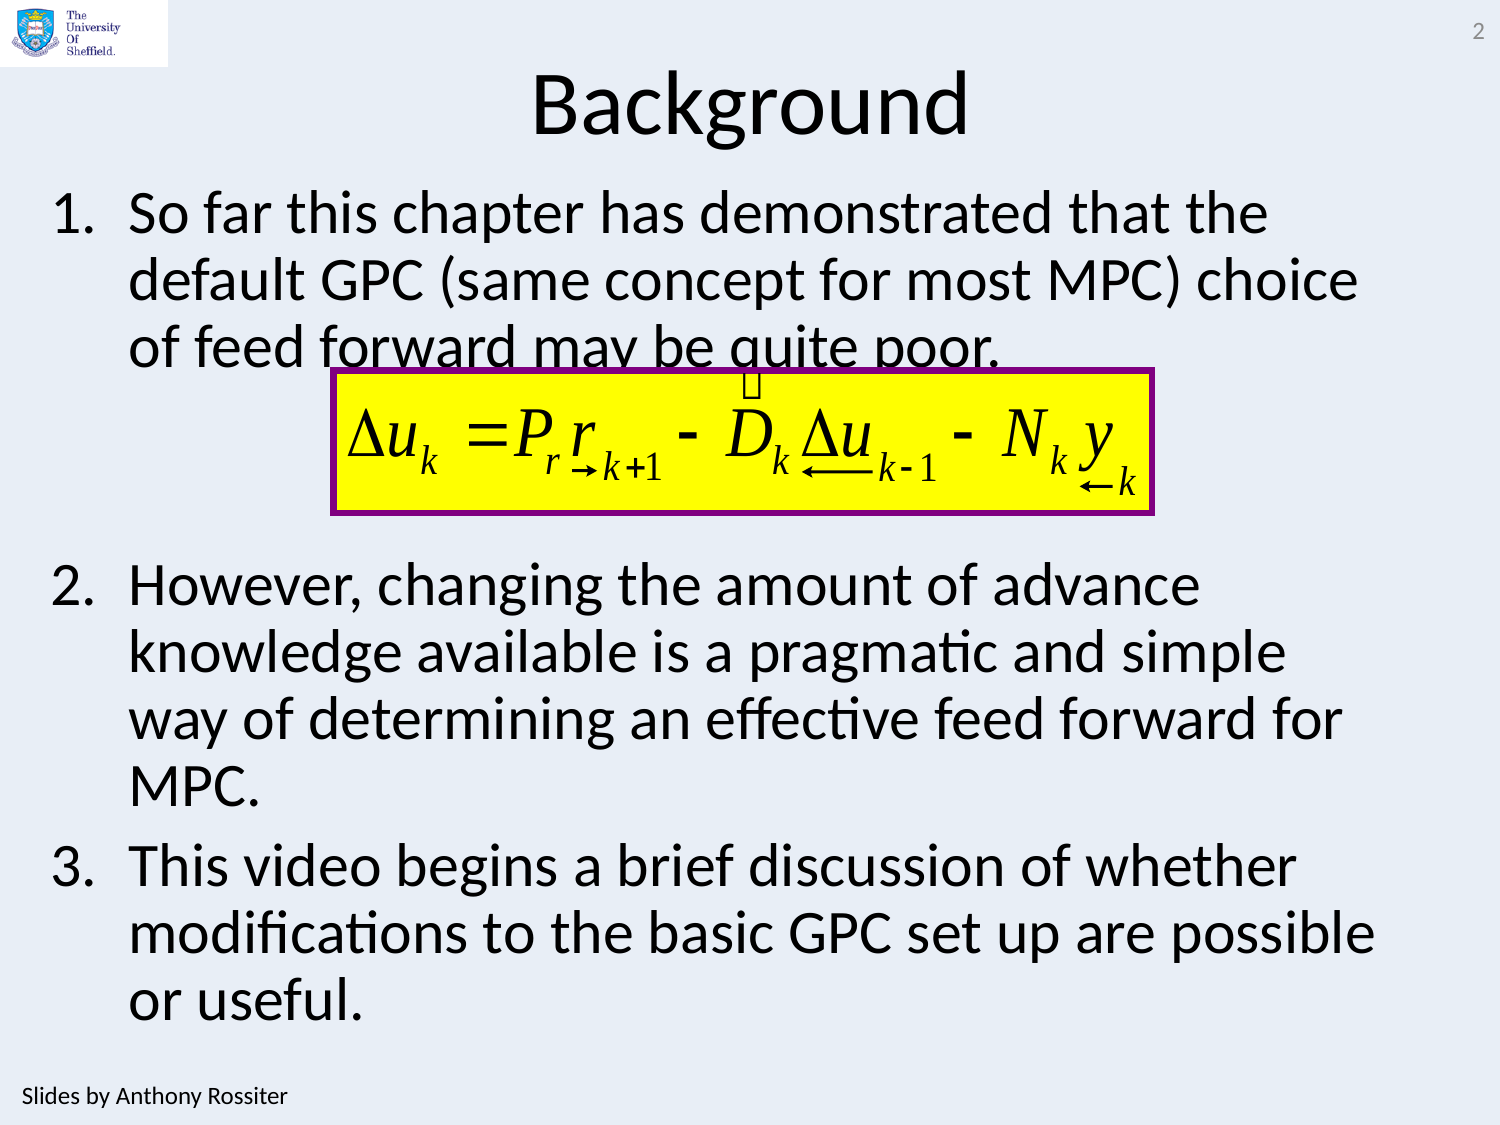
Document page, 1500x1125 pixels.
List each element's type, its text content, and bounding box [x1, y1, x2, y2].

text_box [336, 373, 1150, 511]
list So far this chapter has demonstrated that the default GPC (same concept for most MPC) choice of feed forward may be quite poor. However, changing the amount of advance knowledge available is a pragmatic and simple way of determining an effective feed forward for MPC. This video begins a brief discussion of whether modifications to the basic GPC set up are possible or useful. [35, 172, 1412, 1047]
slide_number 2 [1335, 0, 1500, 60]
picture [0, 0, 168, 67]
footer Slides by Anthony Rossiter [0, 1065, 317, 1125]
title Background [105, 23, 1418, 173]
